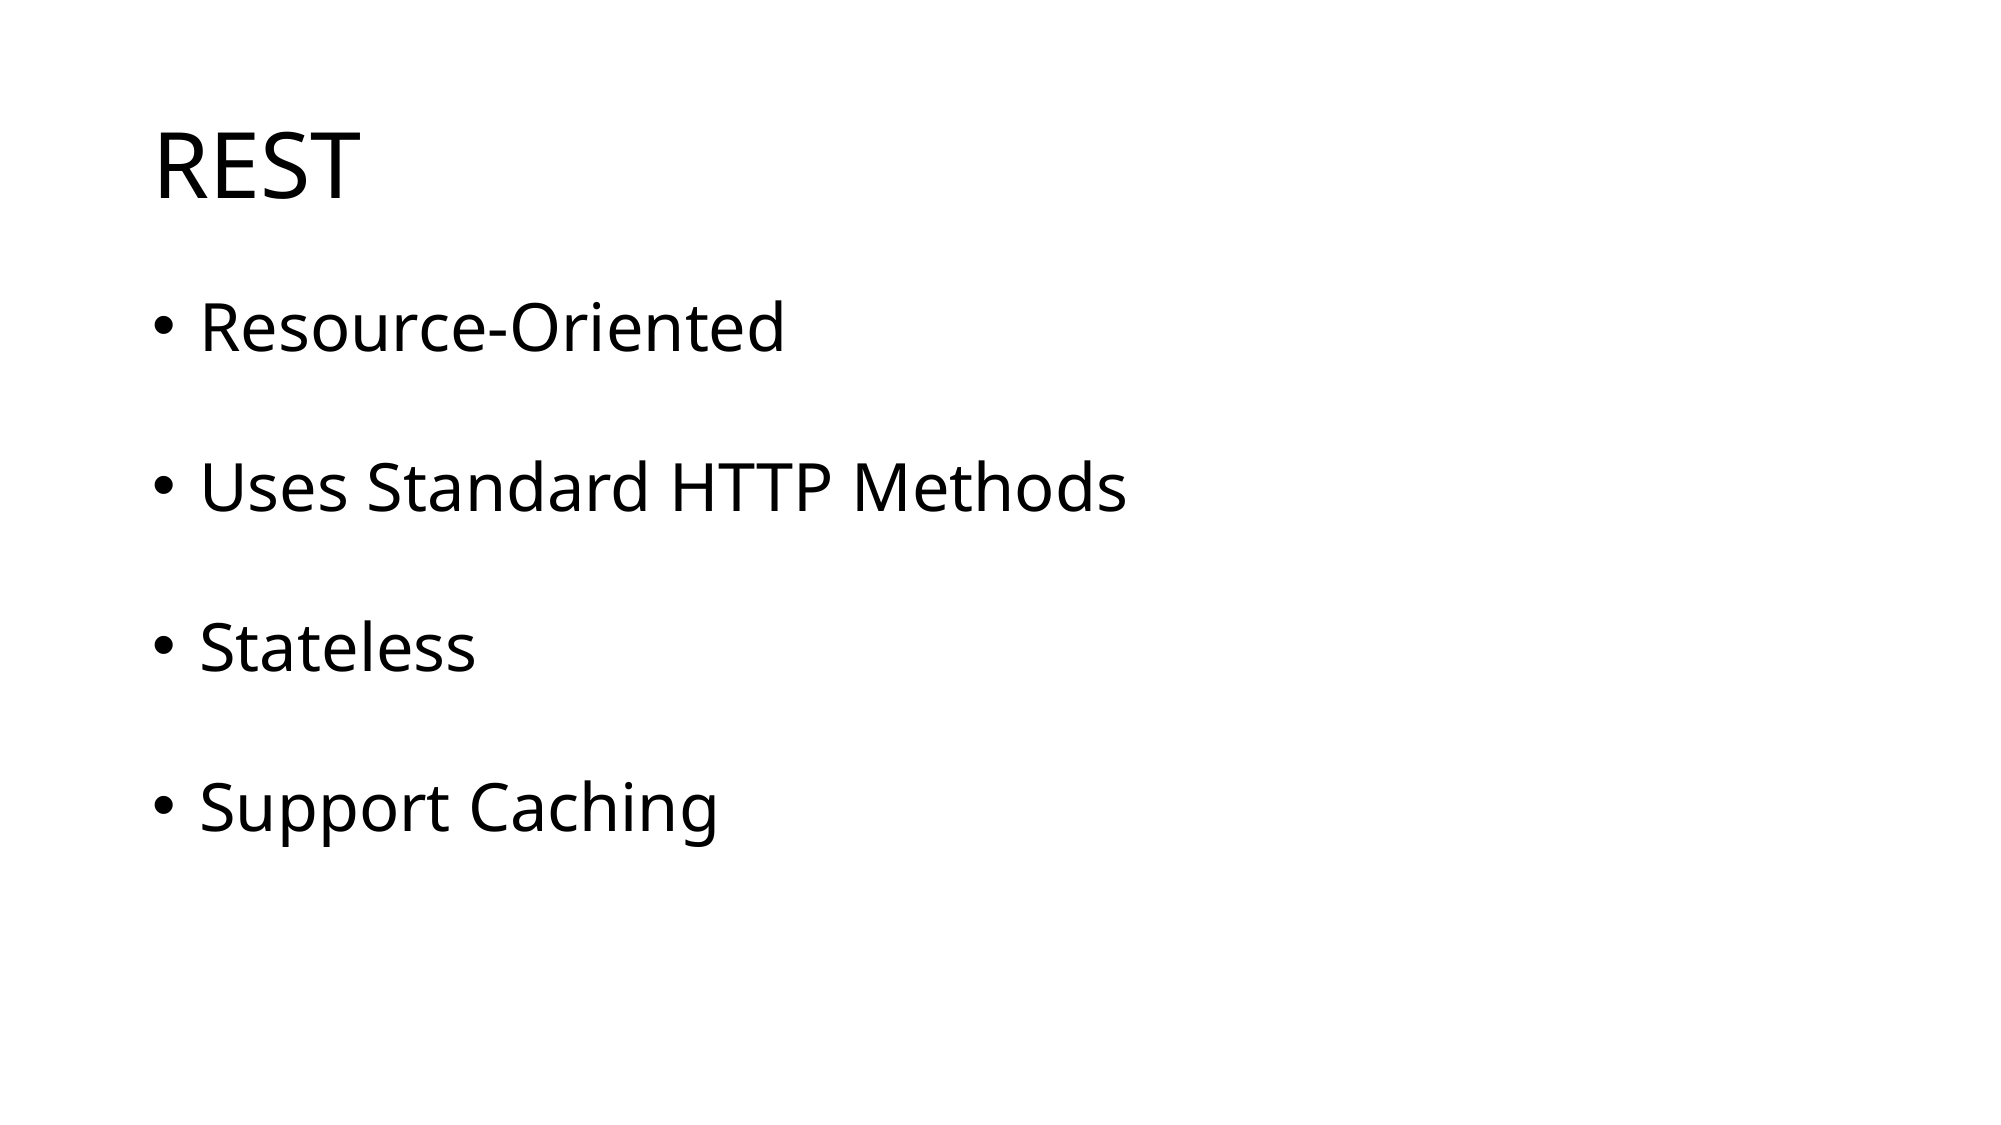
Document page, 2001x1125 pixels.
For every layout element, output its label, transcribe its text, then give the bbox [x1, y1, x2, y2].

text_box Resource-Oriented Uses Standard HTTP Methods Stateless Support Caching [137, 277, 1740, 897]
title REST [137, 59, 1863, 278]
